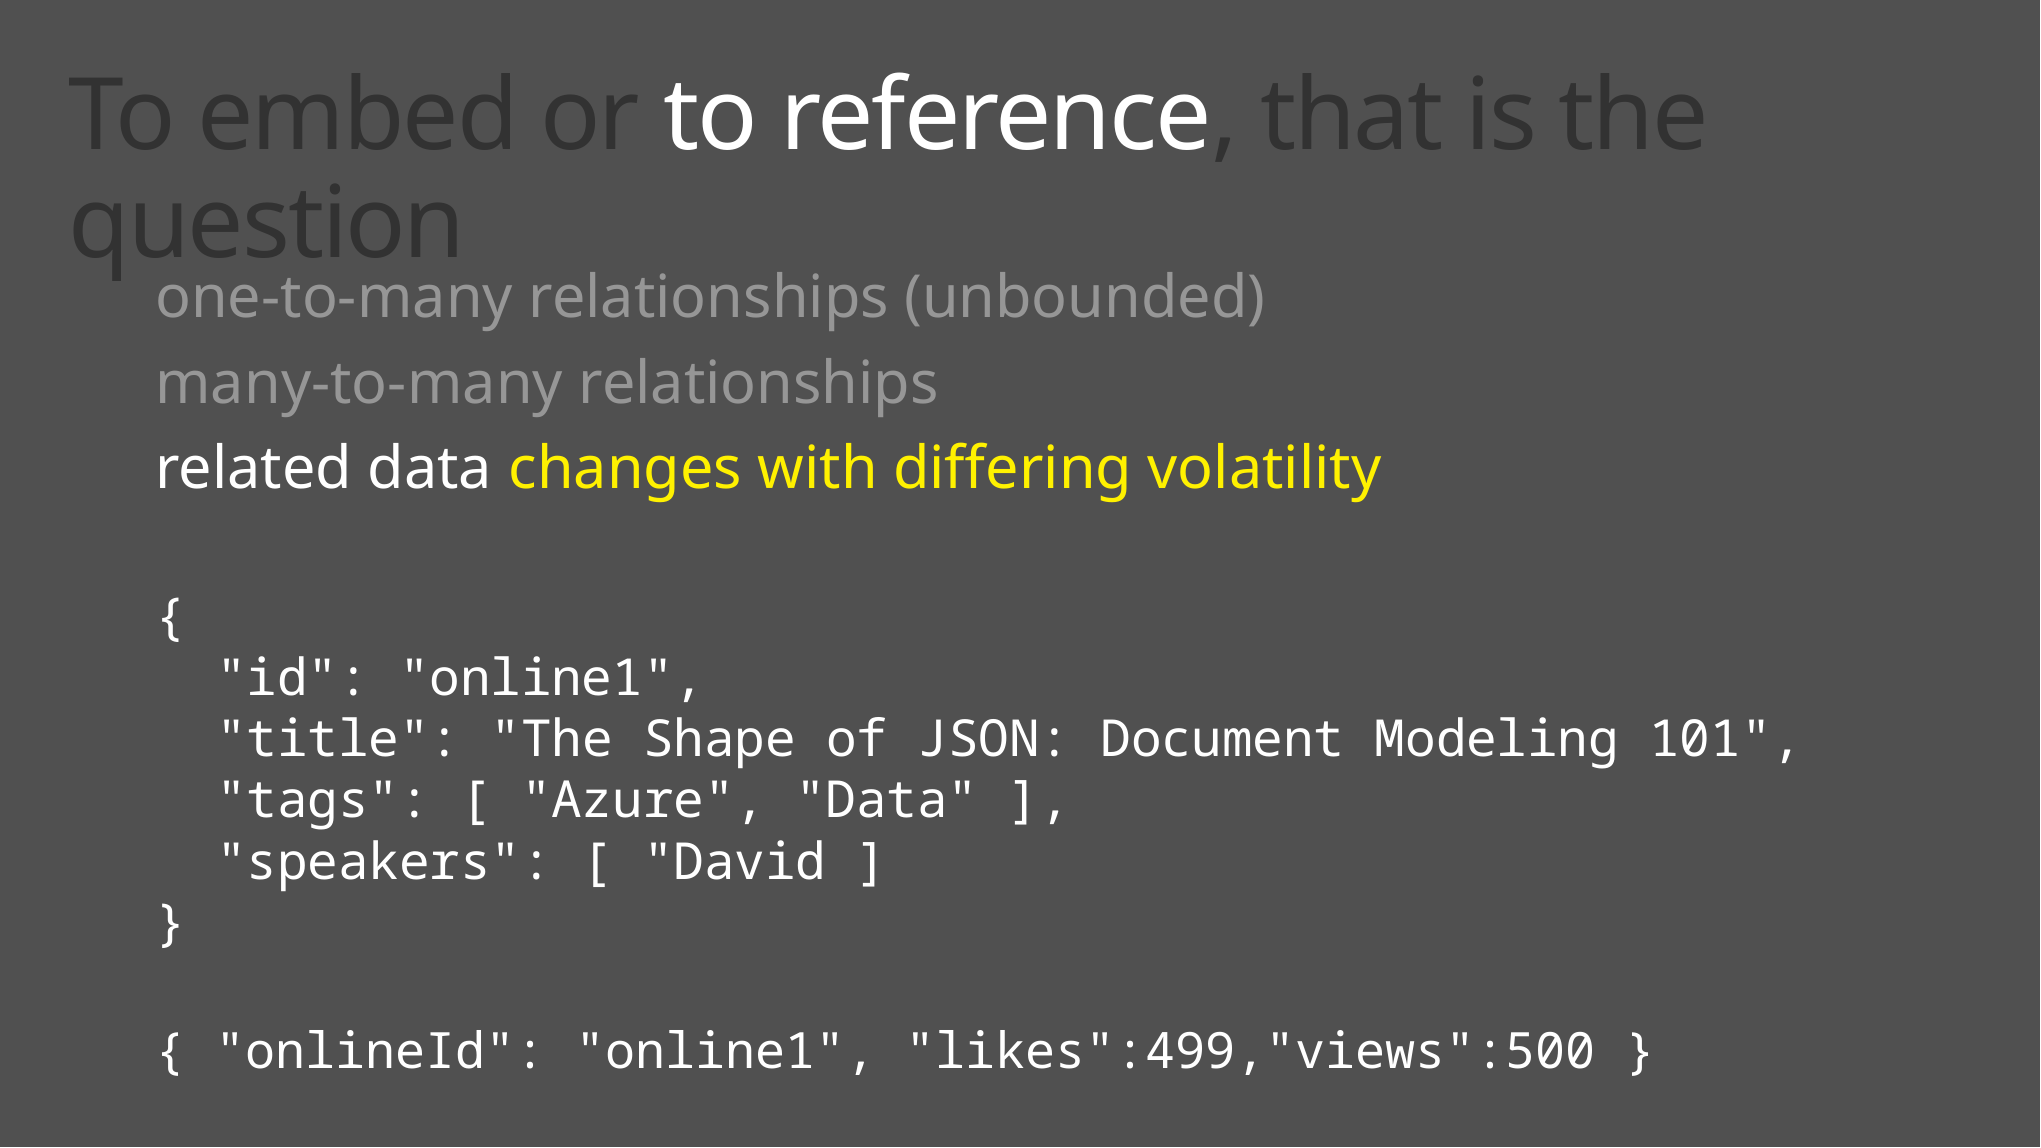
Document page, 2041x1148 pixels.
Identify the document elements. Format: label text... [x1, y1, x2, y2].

title To embed or to reference, that is the question [45, 48, 1996, 199]
text_box one-to-many relationships (unbounded) many-to-many relationships related data changes with differing volatility [140, 259, 1900, 549]
text_box { "onlineId": "online1", "likes":499,"views":500 } [140, 1011, 2000, 1086]
text_box { "id": "online1", "title": "The Shape of JSON: Document Modeling 101", "tags": [ "Azure", "Data" ], "speakers": [ "David ] } [140, 576, 2000, 958]
